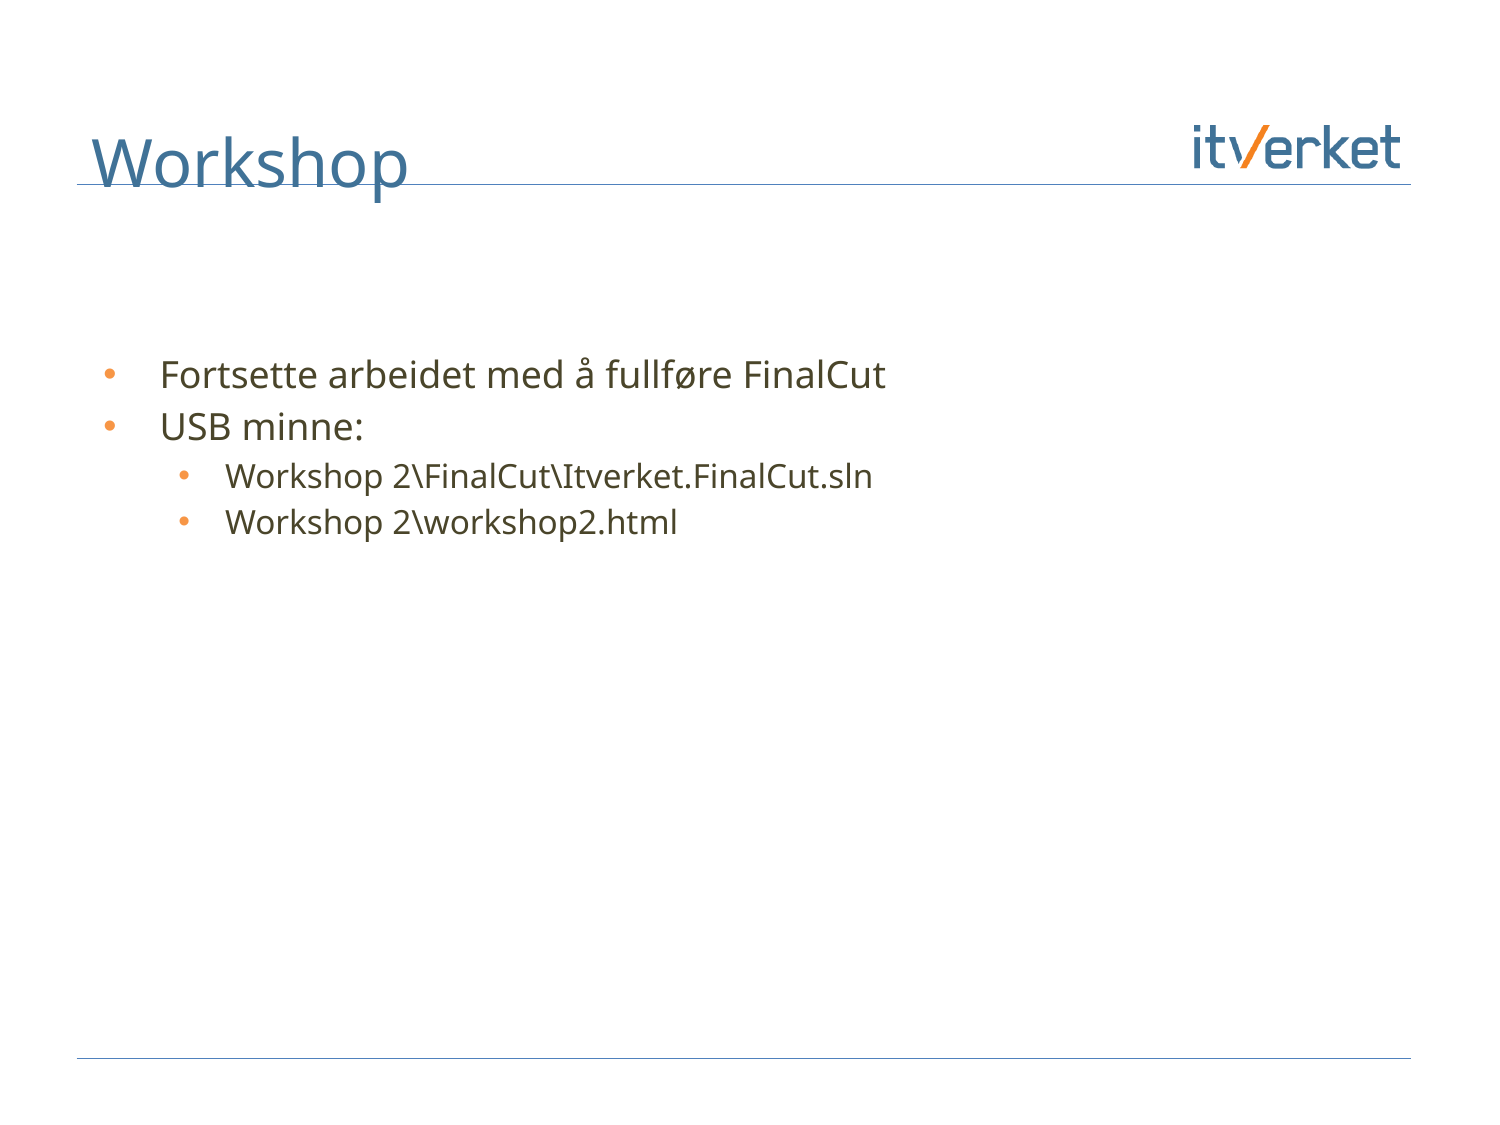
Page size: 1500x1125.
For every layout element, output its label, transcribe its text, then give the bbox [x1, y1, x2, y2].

picture [1211, 125, 1400, 169]
title Workshop [76, 113, 1211, 185]
list Fortsette arbeidet med å fullføre FinalCut USB minne: Workshop 2\FinalCut\Itverket.FinalCut.sln Workshop 2\workshop2.html [88, 290, 1414, 1005]
